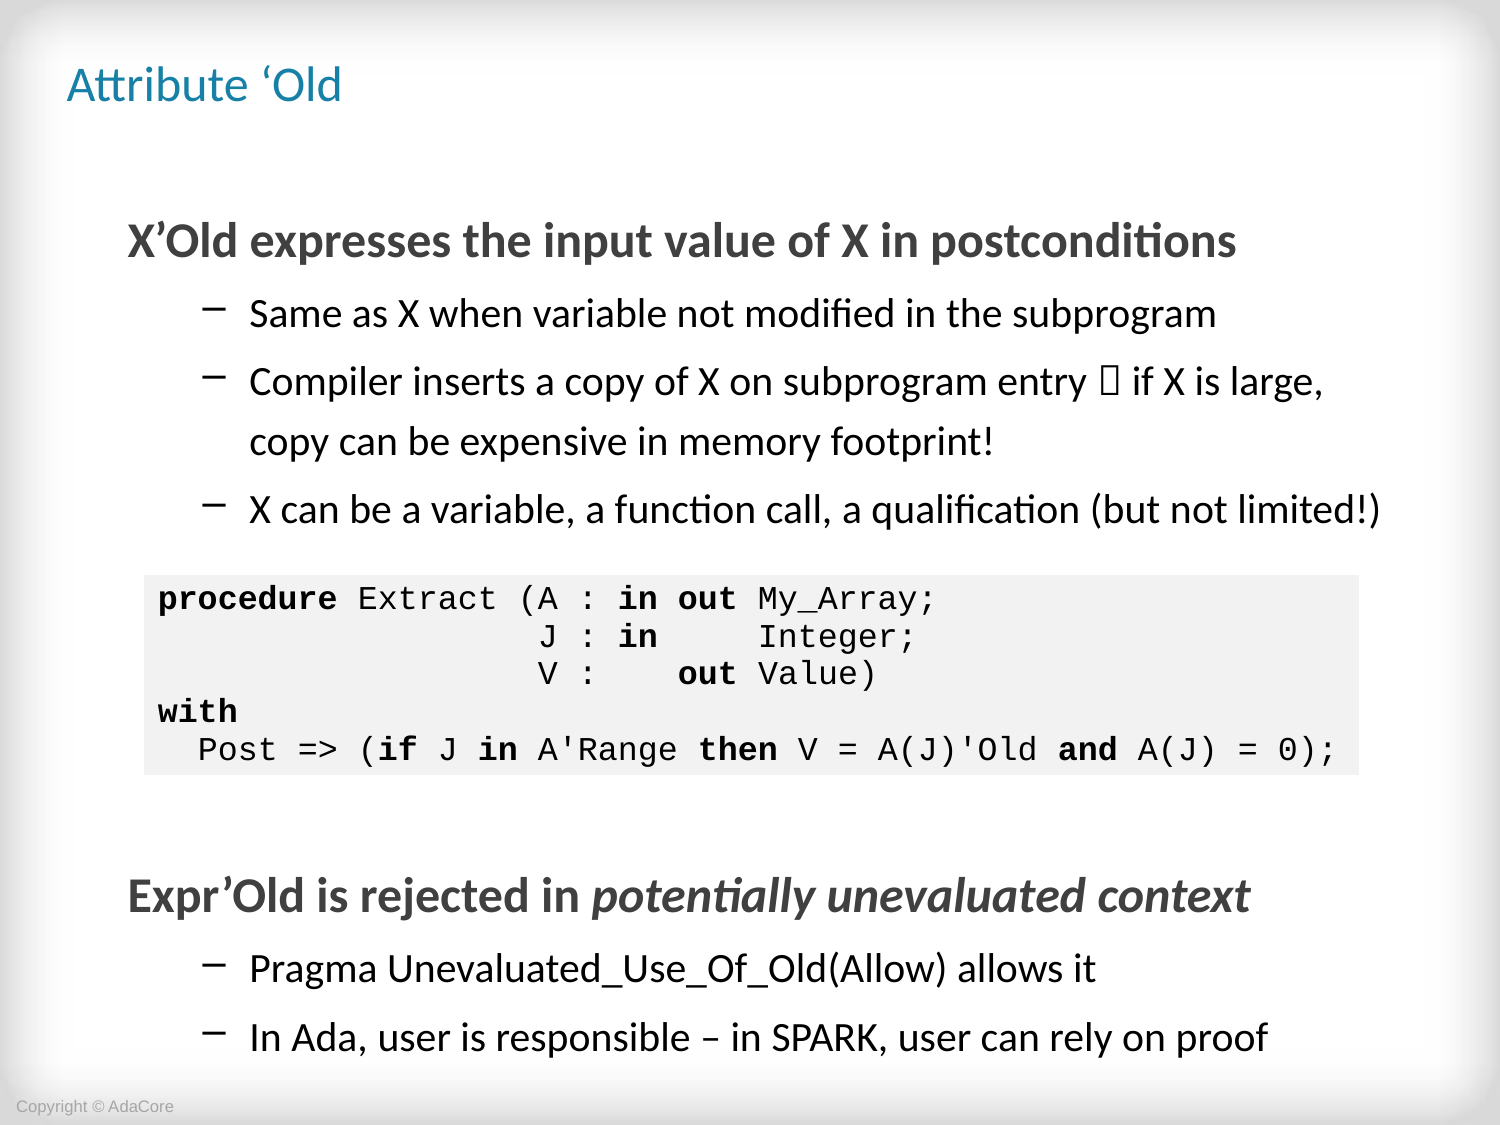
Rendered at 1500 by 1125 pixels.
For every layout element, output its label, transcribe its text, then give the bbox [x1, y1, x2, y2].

title Attribute ‘Old [51, 38, 1365, 126]
list X’Old expresses the input value of X in postconditions Same as X when variable not modified in the subprogram Compiler inserts a copy of X on subprogram entry  if X is large, copy can be expensive in memory footprint! X can be a variable, a function call, a qualification (but not limited!) Expr’Old is rejected in potentially unevaluated context Pragma Unevaluated_Use_Of_Old(Allow) allows it In Ada, user is responsible – in SPARK, user can rely on proof [112, 187, 1424, 1063]
table_header procedure Extract (A : in out My_Array; J : in Integer; V : out Value) with Post => (if J in A'Range then V = A(J)'Old and A(J) = 0); [144, 575, 1359, 775]
picture [0, 0, 1500, 1125]
